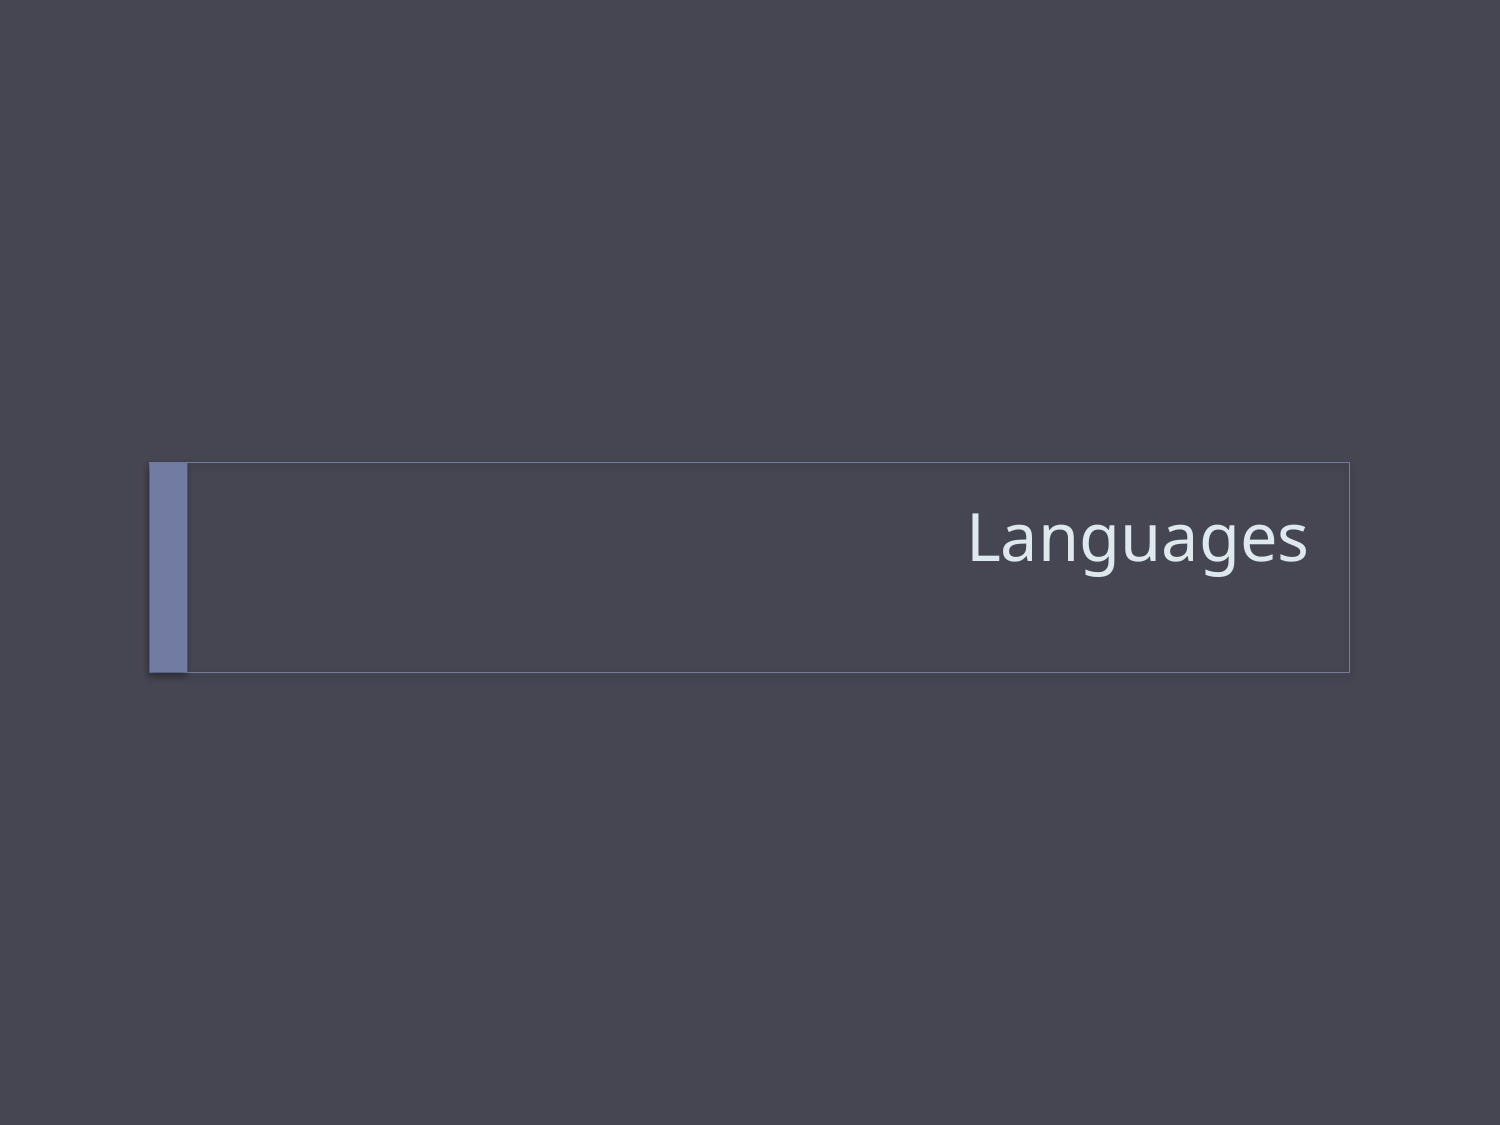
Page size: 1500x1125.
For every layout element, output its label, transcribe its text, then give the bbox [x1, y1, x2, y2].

title Languages [200, 487, 1325, 663]
